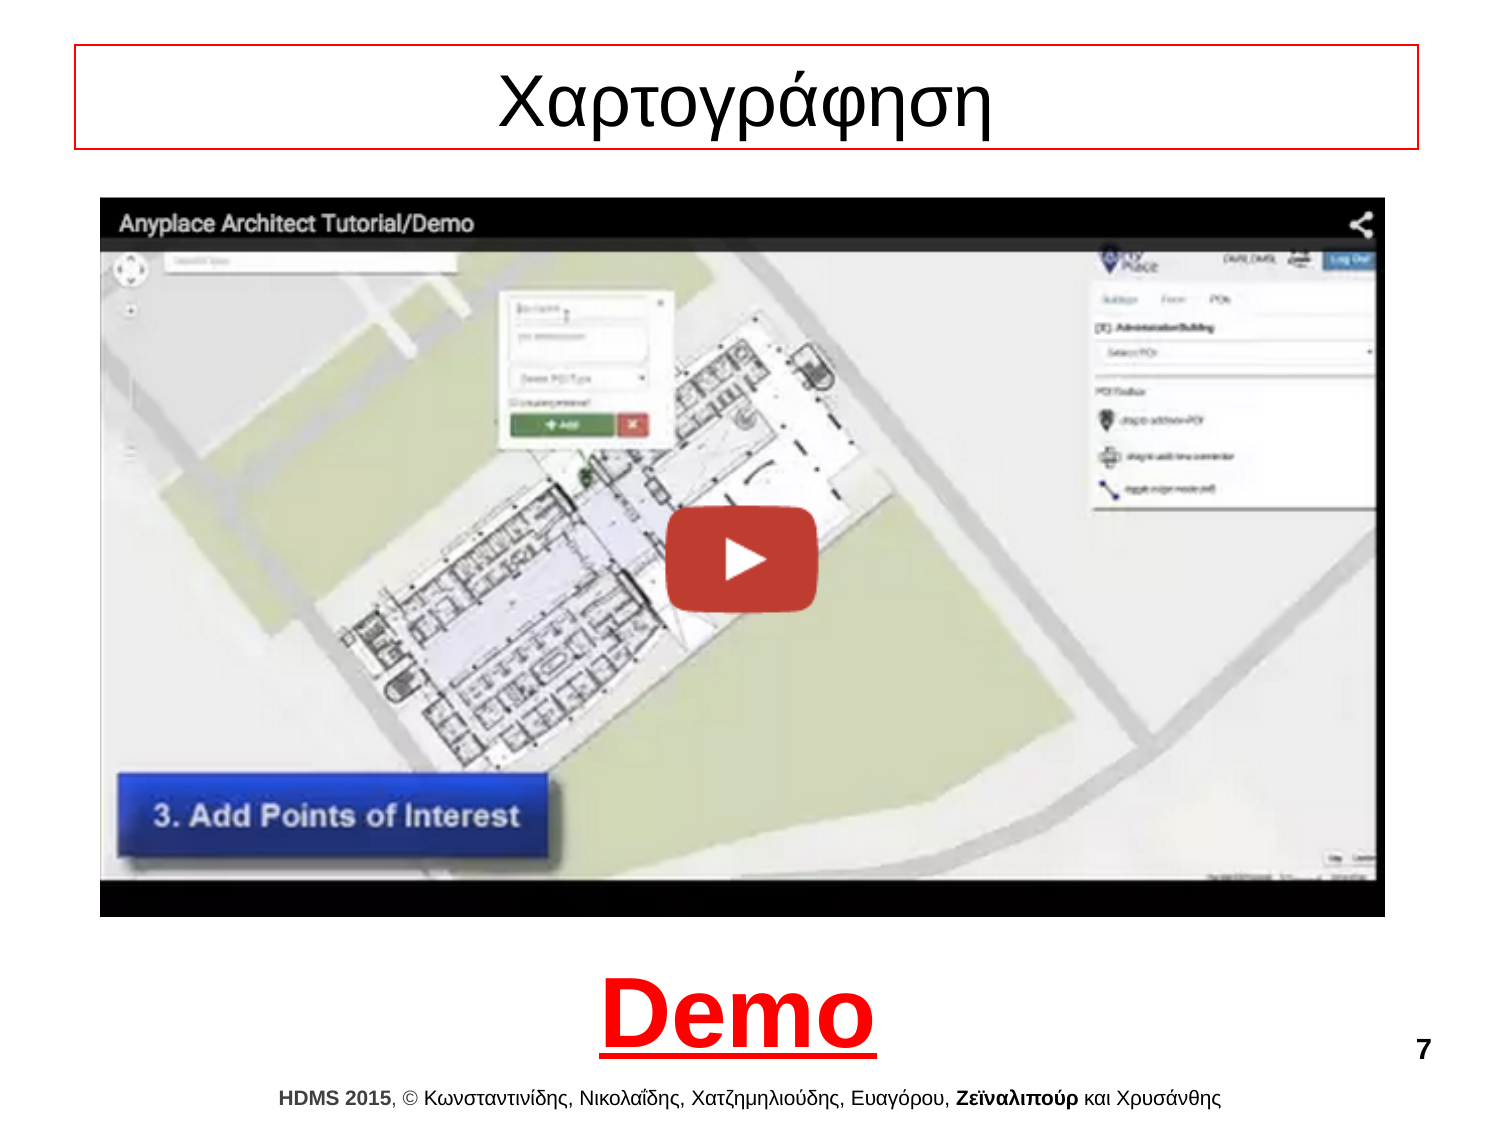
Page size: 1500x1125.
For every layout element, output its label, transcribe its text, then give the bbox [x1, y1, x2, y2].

text_box Demo [549, 940, 928, 1076]
picture [100, 196, 1385, 918]
title Χαρτογράφηση [74, 44, 1419, 150]
